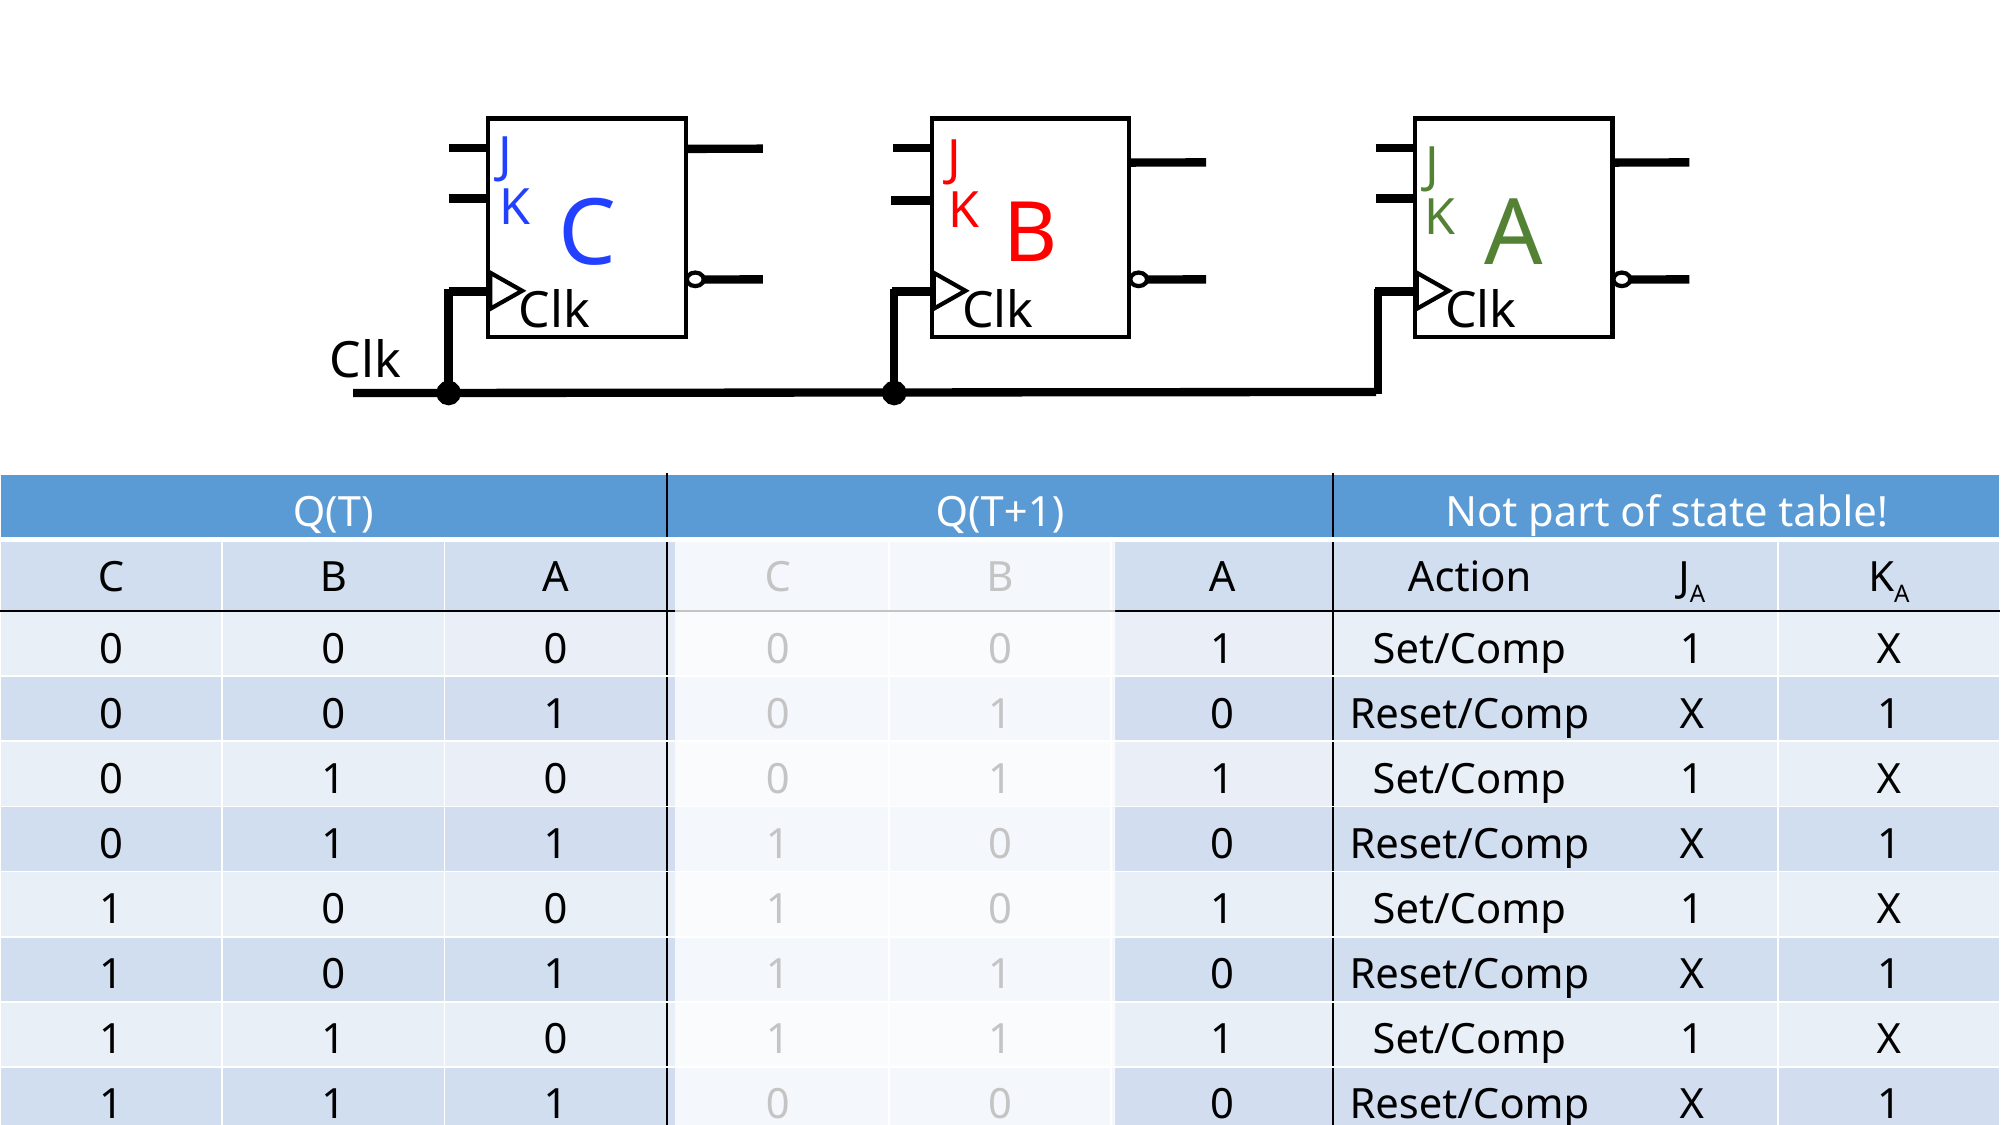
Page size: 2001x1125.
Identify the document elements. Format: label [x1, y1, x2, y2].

table_cell [445, 807, 666, 871]
table_cell [1116, 1068, 1332, 1125]
table_cell [668, 872, 674, 936]
table_cell [1779, 1003, 1999, 1066]
table_cell [1, 612, 221, 675]
table_header [668, 475, 1332, 537]
table_cell [1779, 807, 1999, 871]
table_cell [1779, 677, 1999, 740]
table_cell [1779, 742, 1999, 806]
table_cell [1116, 872, 1332, 936]
table_cell [668, 742, 674, 806]
table_cell [1, 1003, 221, 1066]
table_cell [668, 1068, 674, 1125]
table_cell [1334, 677, 1777, 740]
table_cell [223, 742, 444, 806]
table_cell [668, 612, 674, 675]
table_cell [223, 542, 444, 610]
table_cell [1116, 742, 1332, 806]
table_cell [1116, 807, 1332, 871]
table_cell [1, 807, 221, 871]
table_cell [445, 1003, 666, 1066]
table_cell [223, 1068, 444, 1125]
table_cell [1779, 542, 1999, 610]
table_cell [223, 807, 444, 871]
table_cell [1334, 938, 1777, 1001]
table_cell [445, 612, 666, 675]
table_cell [1, 677, 221, 740]
table_cell [223, 612, 444, 675]
table_cell [1334, 807, 1777, 871]
table_cell [445, 938, 666, 1001]
table_cell [1334, 1068, 1777, 1125]
table_cell [1334, 1003, 1777, 1066]
table_cell [1334, 742, 1777, 806]
table_cell [445, 677, 666, 740]
table_cell [1, 1068, 221, 1125]
table_cell [1334, 872, 1777, 936]
table_cell [668, 938, 674, 1001]
table_cell [223, 872, 444, 936]
table_cell [668, 1003, 674, 1066]
table_header [1, 475, 666, 537]
table_cell [1, 872, 221, 936]
table_header [1334, 475, 1999, 537]
table_cell [1, 542, 221, 610]
table_cell [1116, 1003, 1332, 1066]
table_cell [1334, 612, 1777, 675]
table_cell [1, 742, 221, 806]
table_cell [223, 1003, 444, 1066]
table_cell [223, 938, 444, 1001]
table_cell [1779, 1068, 1999, 1125]
table_cell [668, 807, 674, 871]
table_cell [668, 677, 674, 740]
table_cell [1116, 677, 1332, 740]
table_cell [223, 677, 444, 740]
table_cell [1116, 938, 1332, 1001]
table_cell [1779, 612, 1999, 675]
table_cell [668, 542, 674, 610]
text_box [315, 115, 1690, 395]
table_cell [445, 742, 666, 806]
table_cell [1334, 542, 1777, 610]
table_cell [445, 1068, 666, 1125]
text_box [674, 539, 1116, 1125]
table_cell [1779, 872, 1999, 936]
table_cell [1116, 542, 1332, 610]
table_cell [445, 872, 666, 936]
table_cell [445, 542, 666, 610]
table_cell [1116, 612, 1332, 675]
table_cell [1, 938, 221, 1001]
table_cell [1779, 938, 1999, 1001]
